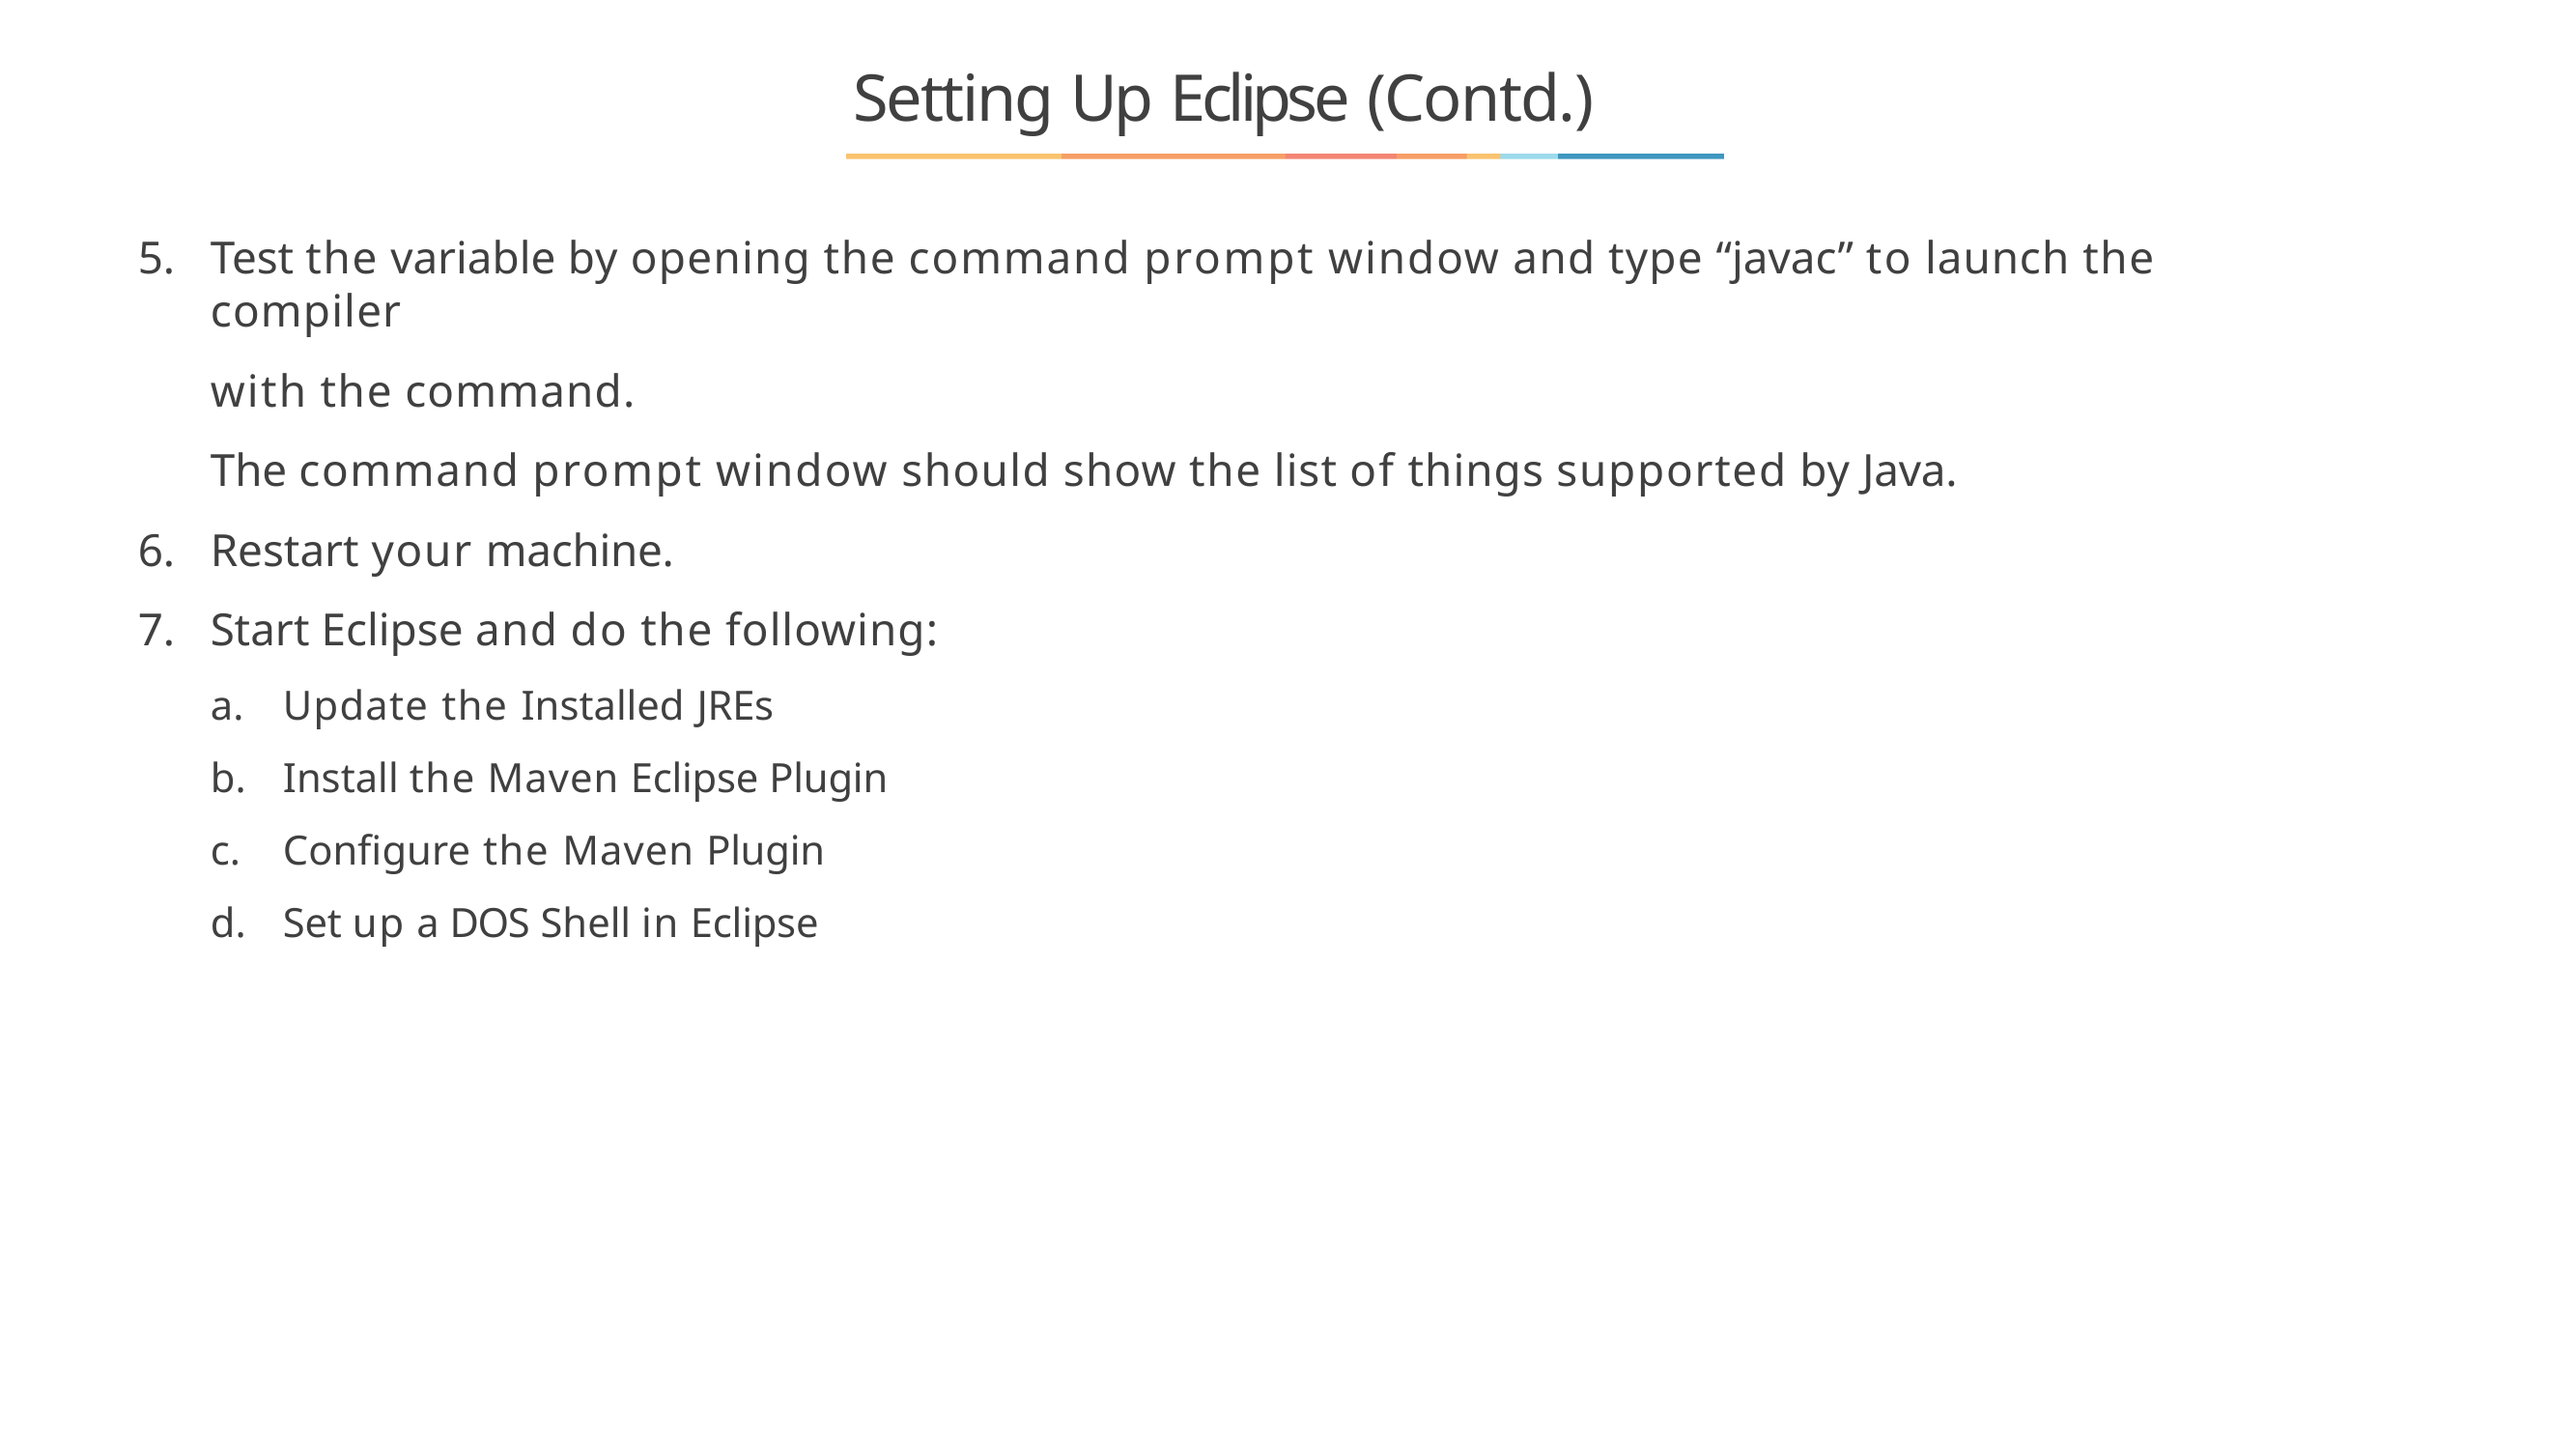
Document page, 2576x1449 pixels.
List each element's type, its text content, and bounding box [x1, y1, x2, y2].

text_box Test the variable by opening the command prompt window and type “javac” to launch the compiler with the command. The command prompt window should show the list of things supported by Java. Restart your machine. Start Eclipse and do the following: Update the Installed JREs Install the Maven Eclipse Plugin Configure the Maven Plugin Set up a DOS Shell in Eclipse [135, 201, 2250, 946]
title Setting Up Eclipse (Contd.) [561, 54, 2016, 201]
picture [846, 134, 1724, 180]
